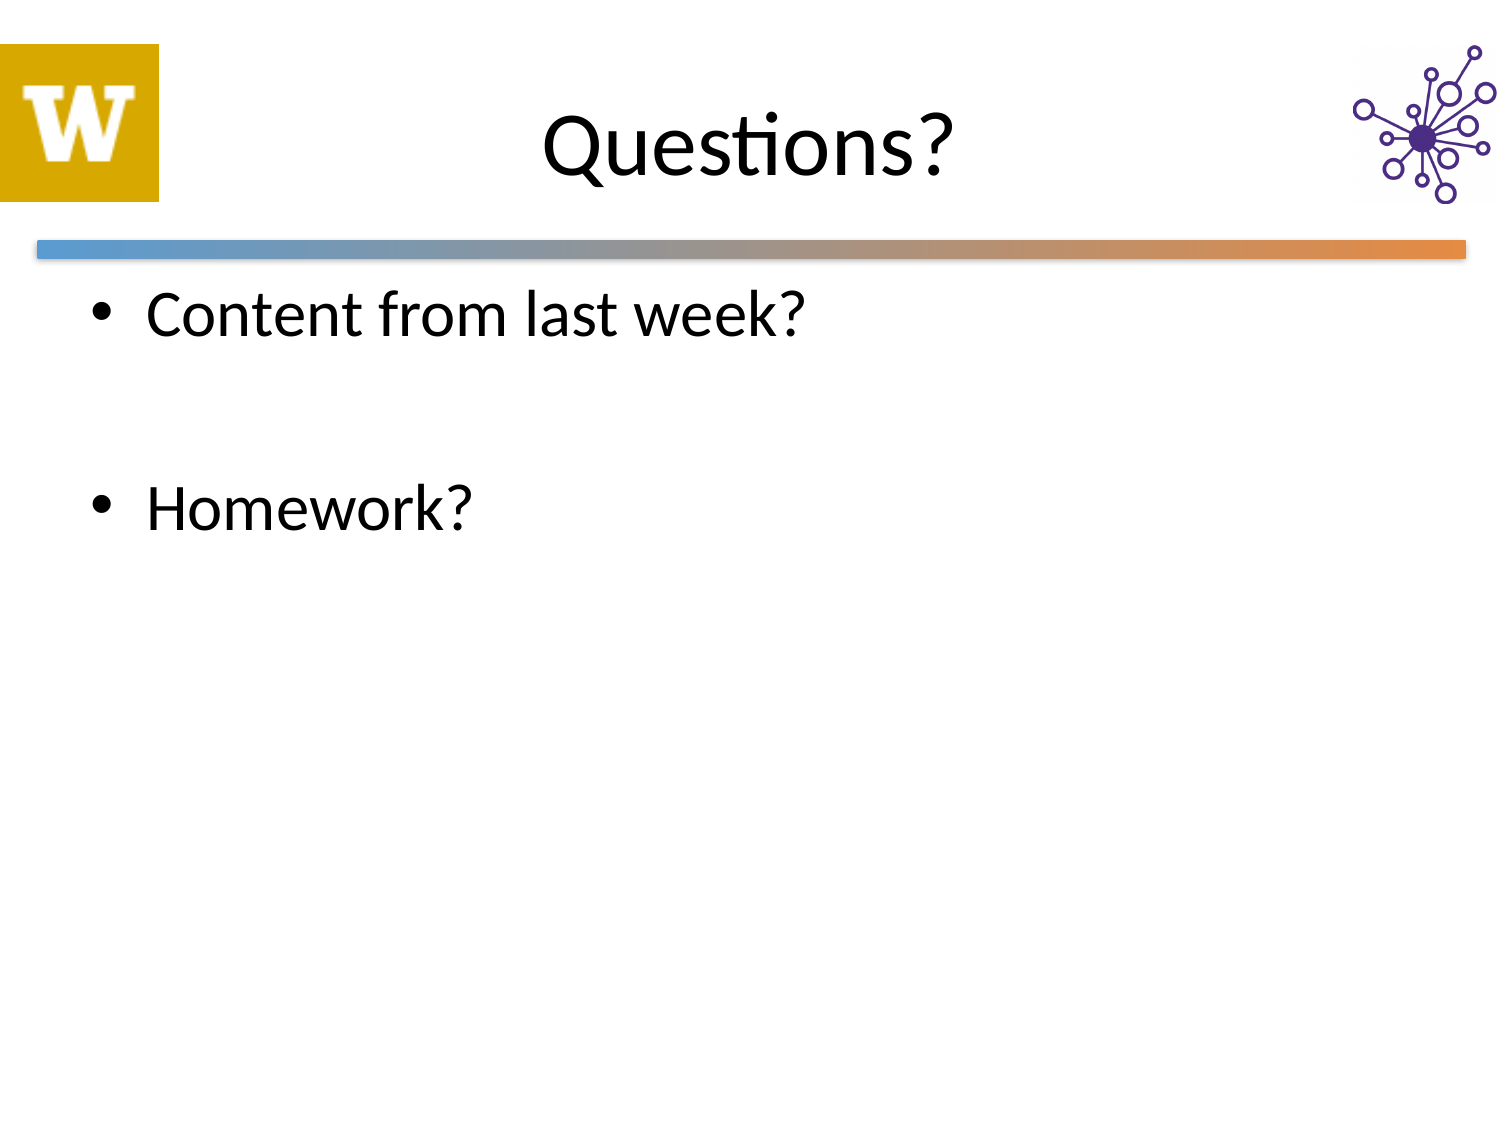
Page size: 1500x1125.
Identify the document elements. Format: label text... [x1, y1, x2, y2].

picture [1425, 45, 1497, 204]
title Questions? [75, 45, 1425, 233]
picture [0, 44, 159, 202]
list Content from last week? Homework? [75, 262, 1425, 1093]
